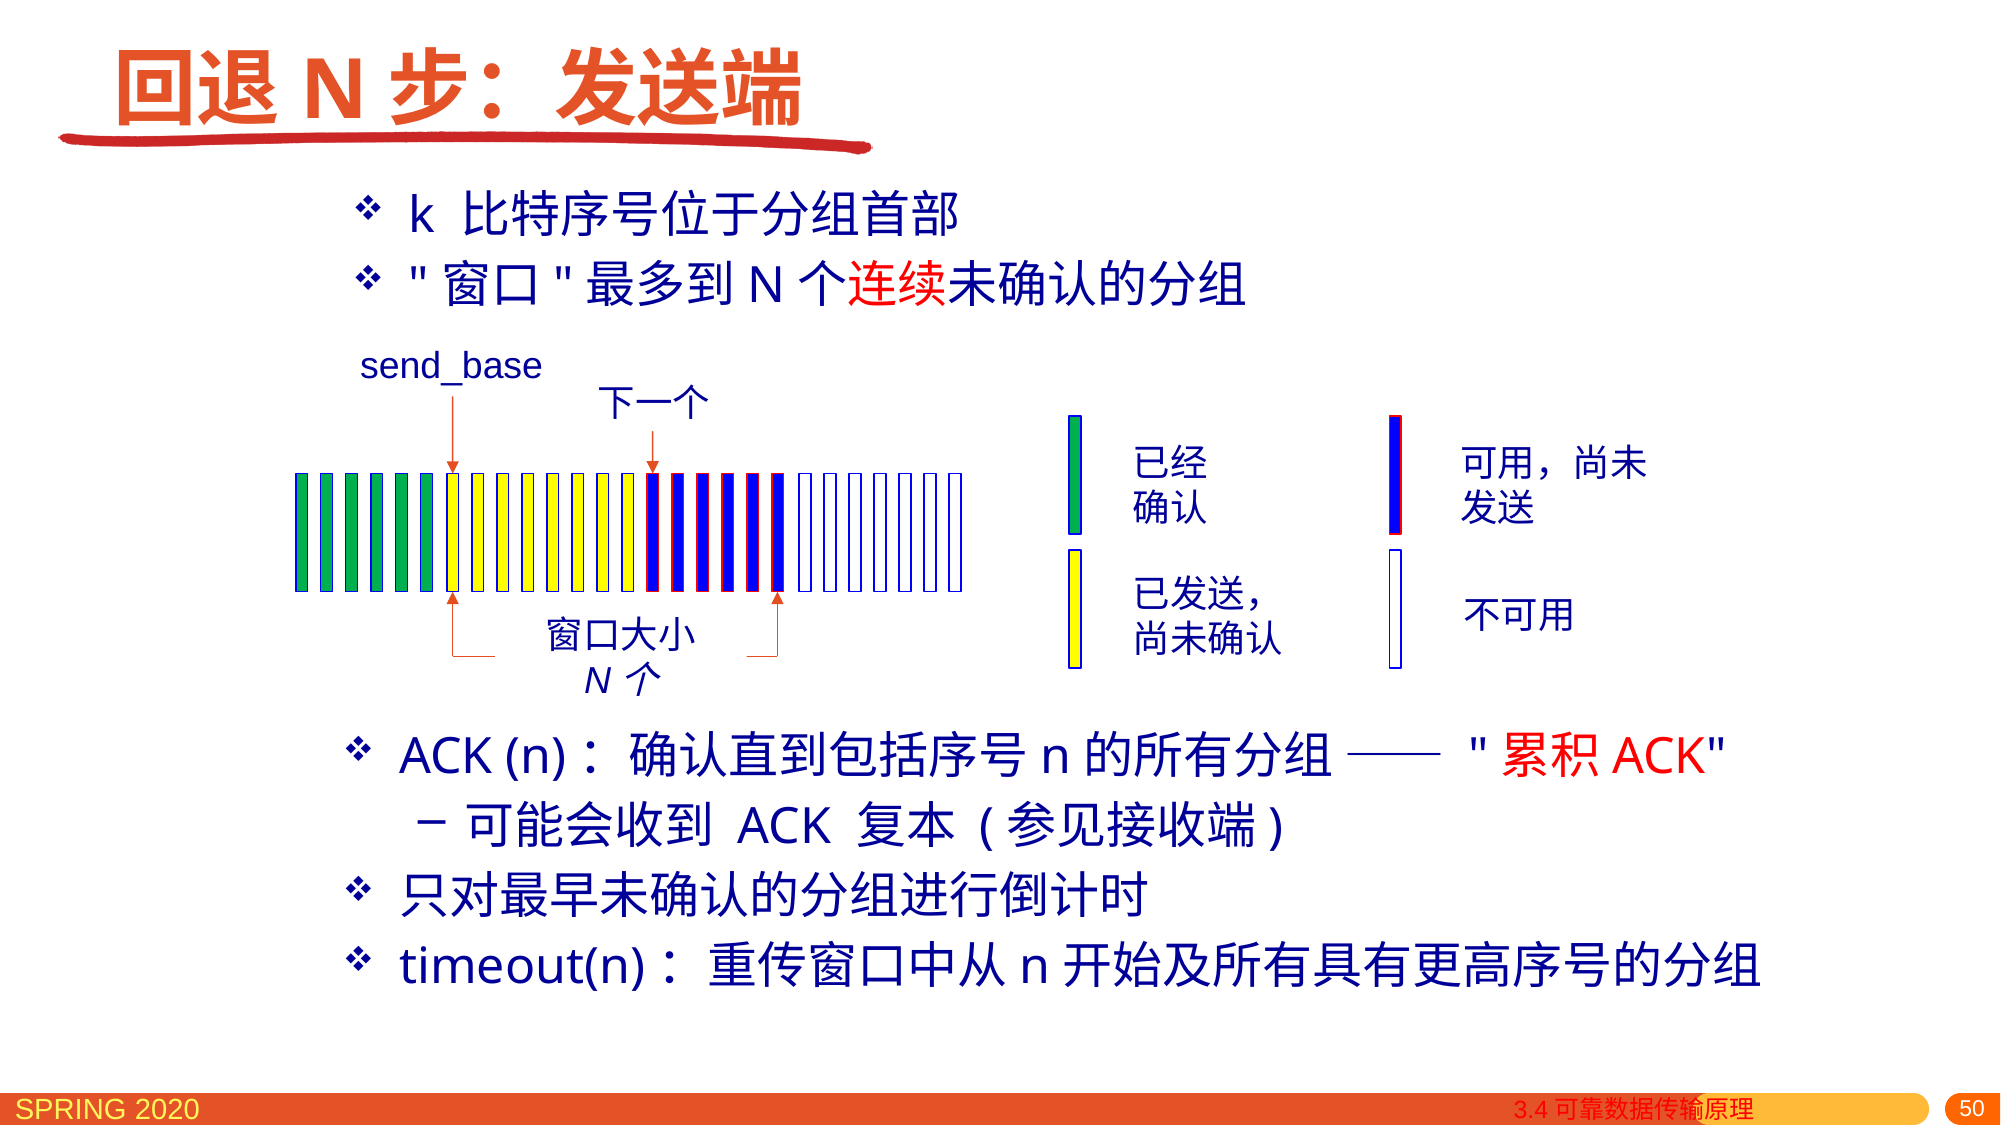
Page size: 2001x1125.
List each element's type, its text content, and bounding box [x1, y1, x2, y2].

text_box 不可用 [1448, 583, 1676, 644]
text_box send_base [338, 333, 566, 394]
list k 比特序号位于分组首部 "窗口"最多到N个连续未确认的分组 [337, 175, 1886, 385]
text_box [1389, 415, 1402, 534]
text_box 窗口大小 N个 [495, 665, 747, 709]
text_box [446, 473, 634, 592]
text_box 下一个 [531, 371, 777, 432]
text_box [1069, 550, 1081, 669]
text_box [646, 473, 784, 592]
text_box 已发送，尚未确认 [1117, 562, 1322, 667]
text_box 3.4可靠数据传输原理 [1498, 1086, 1951, 1125]
picture [55, 125, 883, 161]
text_box 窗口大小 N个 [495, 603, 747, 655]
text_box 已经 确认 [1117, 431, 1322, 537]
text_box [798, 473, 962, 592]
text_box [1389, 550, 1402, 669]
title 回退N步：发送端 [31, 7, 886, 164]
text_box 可用，尚未发送 [1445, 431, 1673, 537]
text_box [295, 473, 433, 592]
text_box ACK (n)：确认直到包括序号n的所有分组 —— "累积ACK" 可能会收到 ACK 复本 (参见接收端) 只对最早未确认的分组进行倒计时 timeout(n)：重传窗口中从n开始及所有具有更高序号的分组 [328, 716, 1827, 1083]
text_box [1069, 415, 1081, 534]
